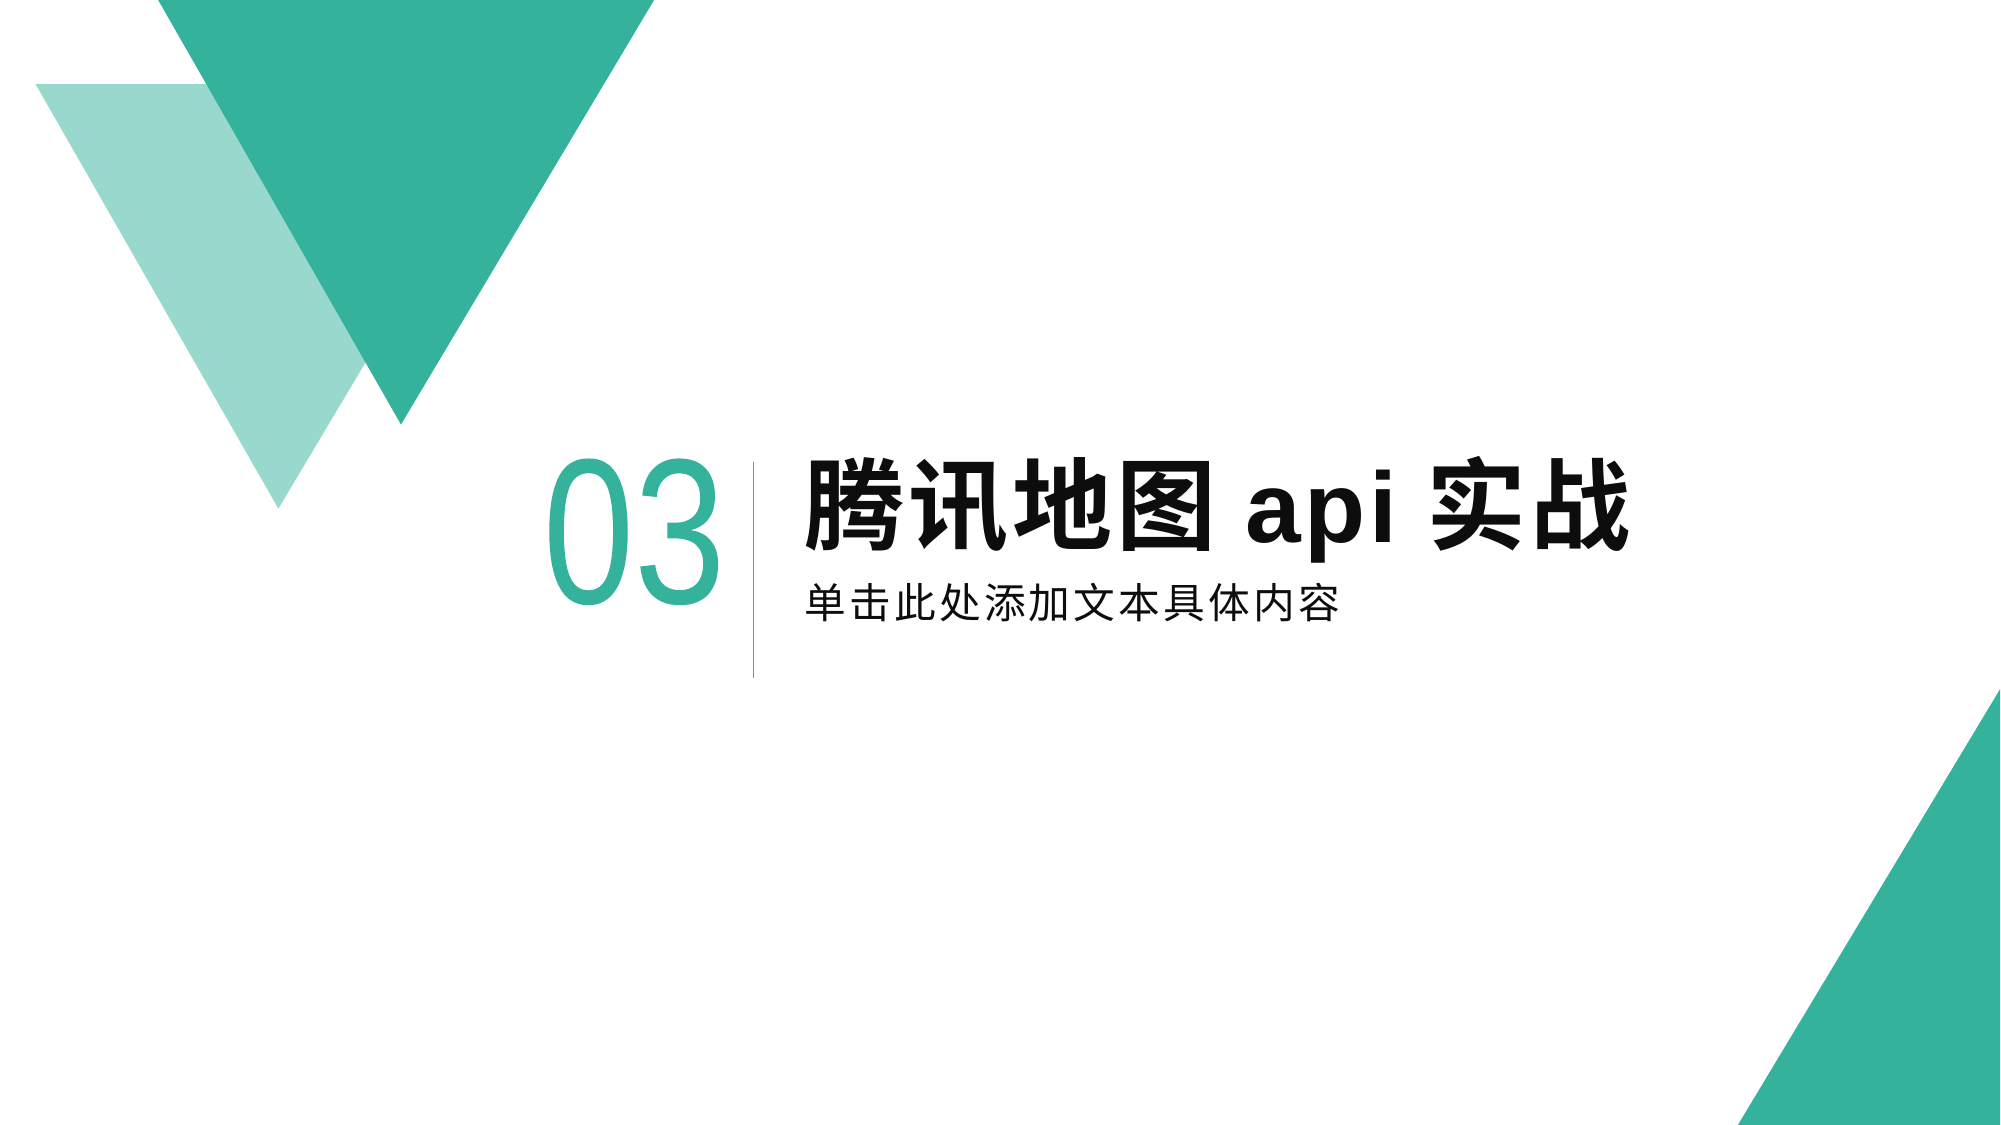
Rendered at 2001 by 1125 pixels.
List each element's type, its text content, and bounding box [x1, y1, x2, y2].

list 单击此处添加文本具体内容 [787, 577, 1677, 744]
title 腾讯地图api实战 [787, 422, 1677, 570]
